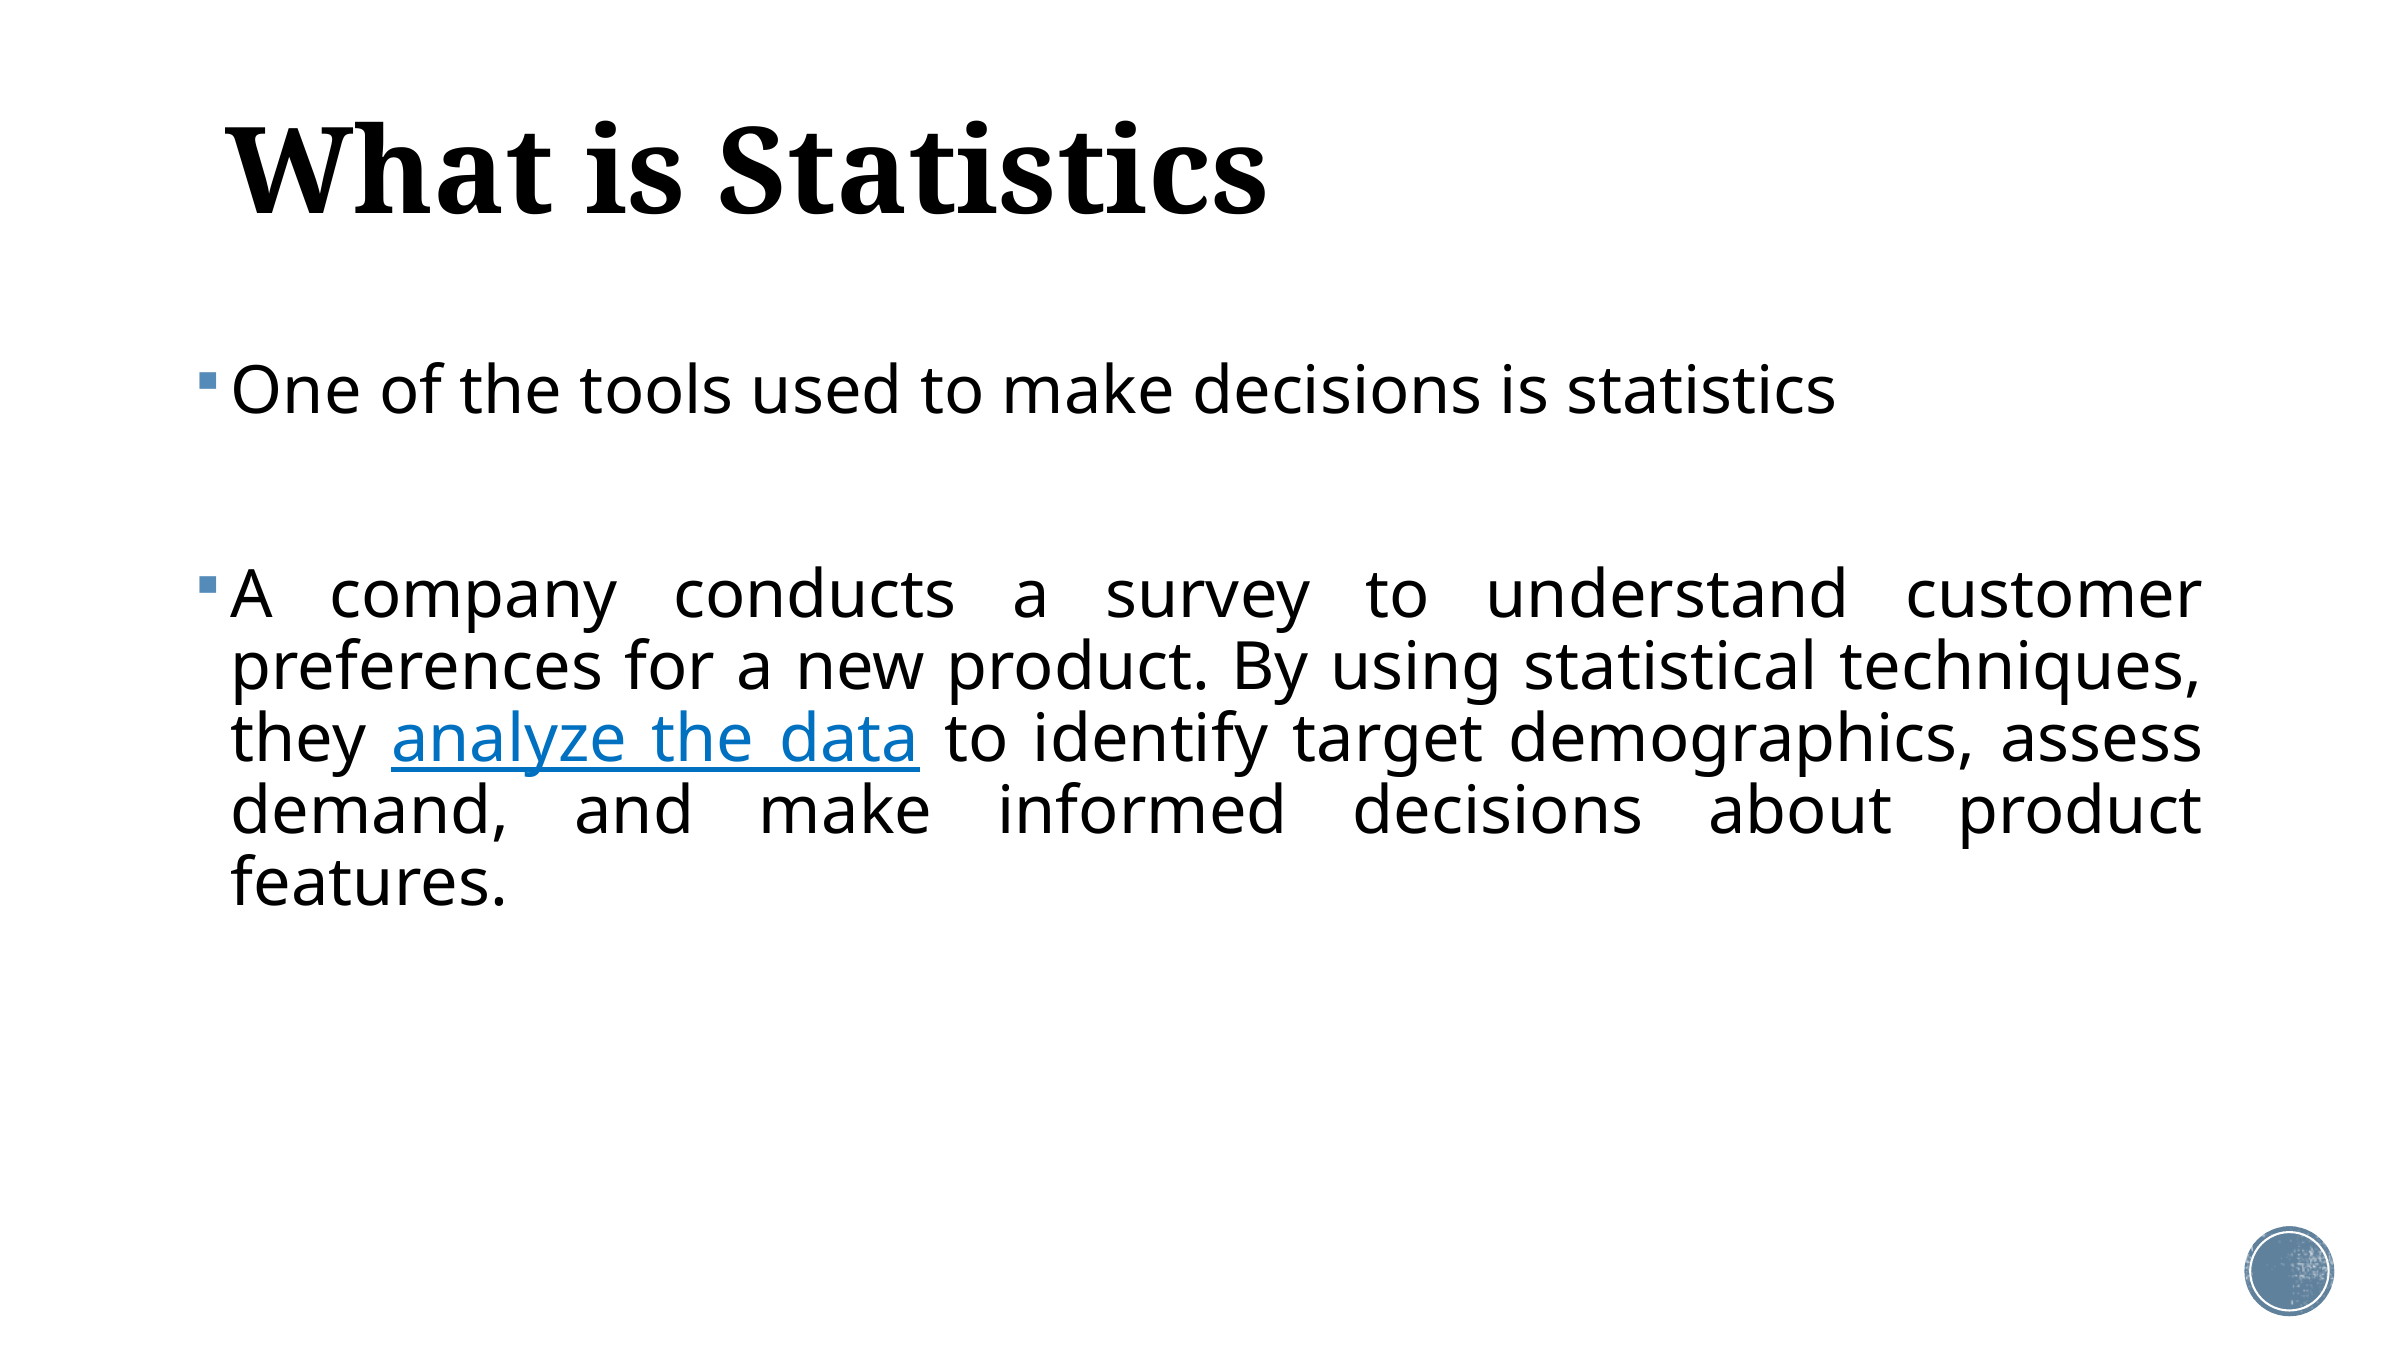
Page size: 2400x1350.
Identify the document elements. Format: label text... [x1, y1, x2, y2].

title What is Statistics [210, 16, 2191, 333]
list One of the tools used to make decisions is statistics A company conducts a survey to understand customer preferences for a new product. By using statistical techniques, they analyze the data to identify target demographics, assess demand, and make informed decisions about product features. [179, 348, 2220, 1308]
